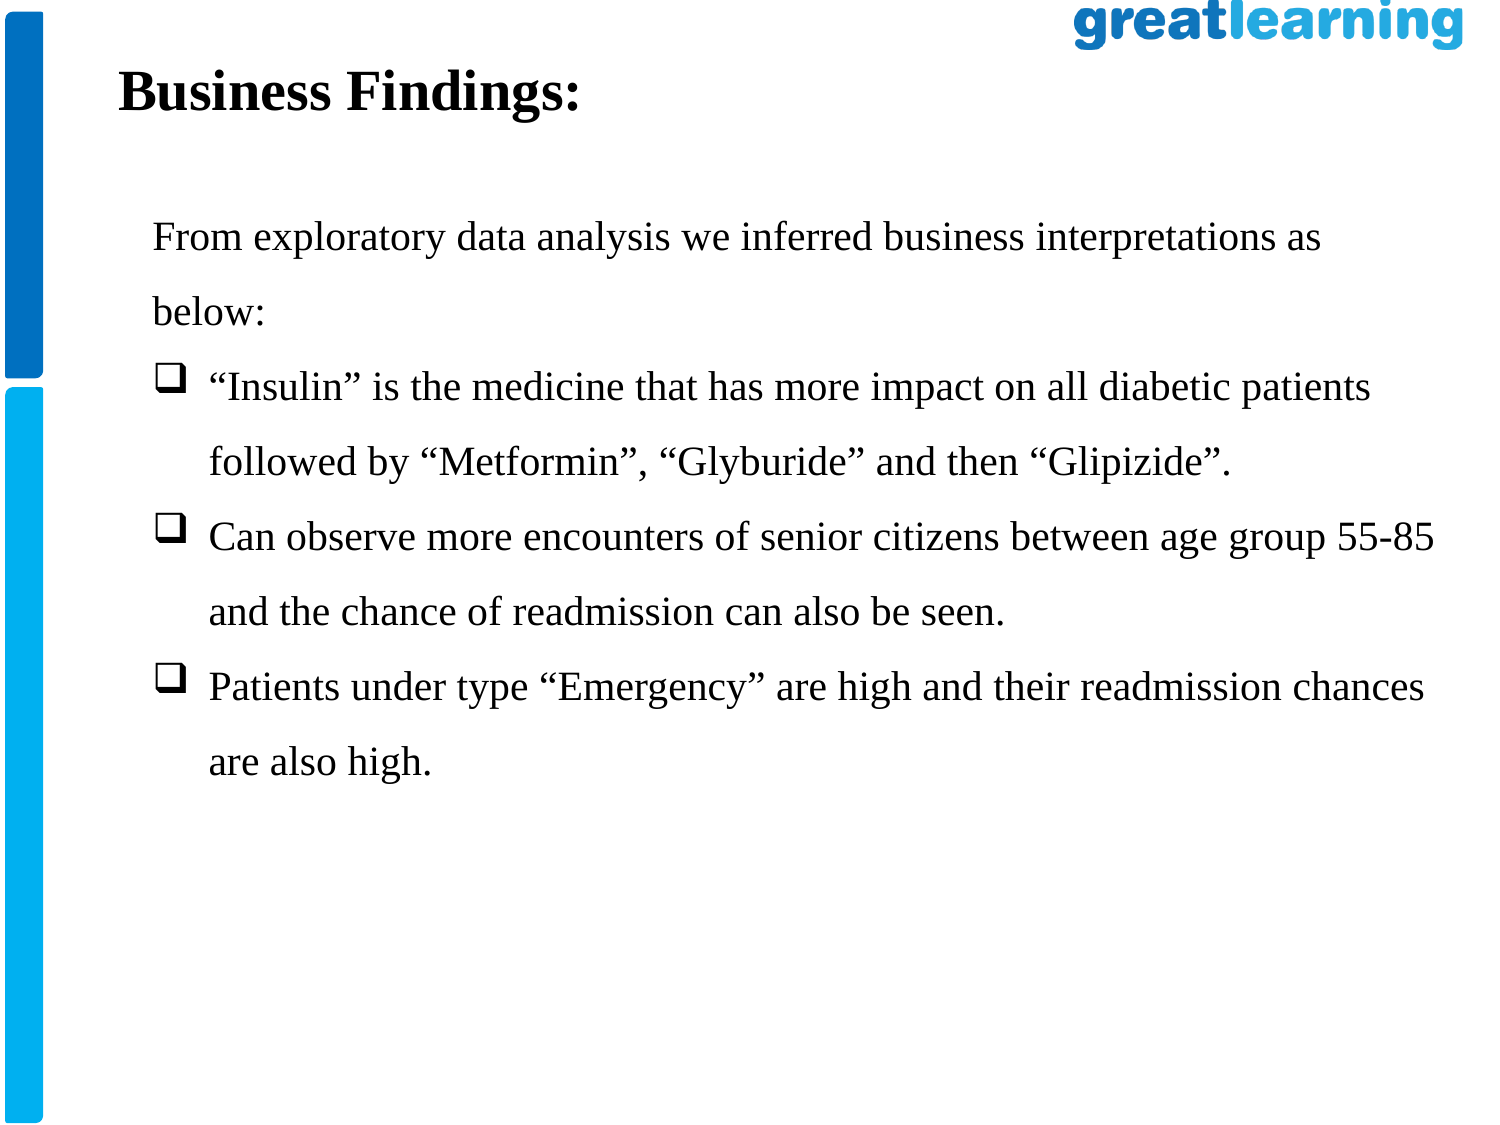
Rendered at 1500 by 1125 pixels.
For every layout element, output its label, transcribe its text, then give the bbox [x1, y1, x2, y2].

text_box Business Findings: [103, 44, 832, 177]
picture [1074, 0, 1463, 50]
text_box From exploratory data analysis we inferred business interpretations as below: “Insulin” is the medicine that has more impact on all diabetic patients followed by “Metformin”, “Glyburide” and then “Glipizide”. Can observe more encounters of senior citizens between age group 55-85 and the chance of readmission can also be seen. Patients under type “Emergency” are high and their readmission chances are also high. [137, 176, 1454, 792]
